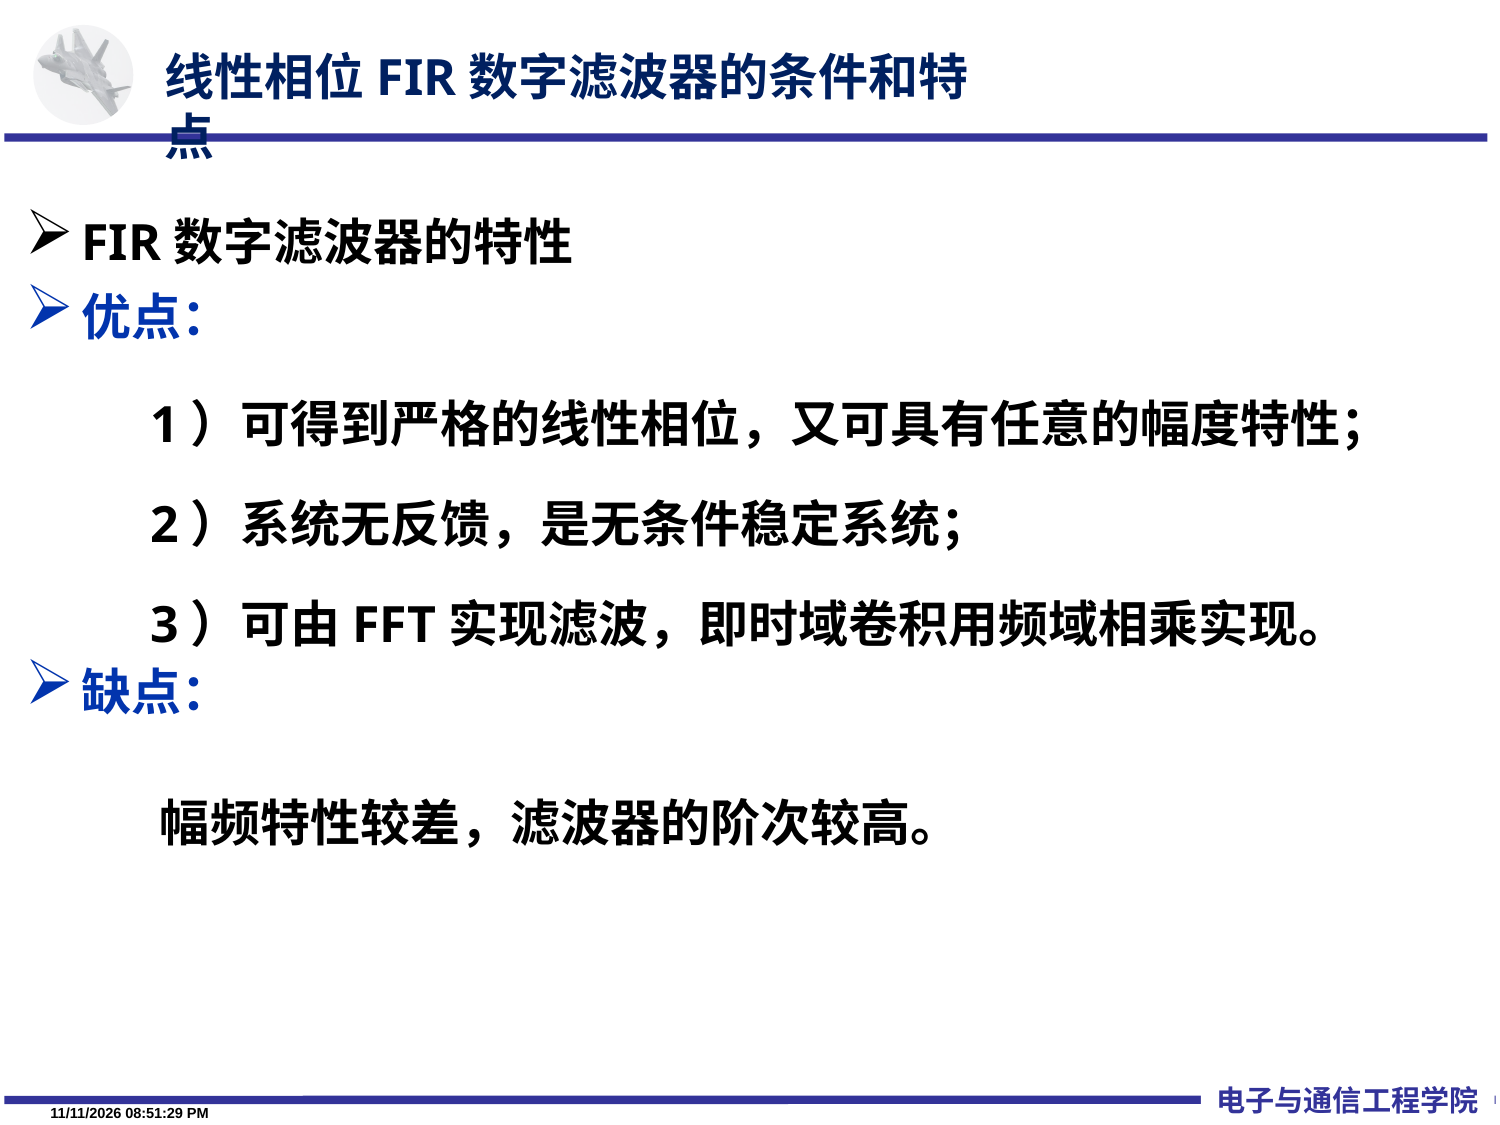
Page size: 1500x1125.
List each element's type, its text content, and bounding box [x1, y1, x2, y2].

text_box 线性相位FIR数字滤波器的条件和特点 [150, 37, 1025, 173]
text_box 1）可得到严格的线性相位，又可具有任意的幅度特性； 2）系统无反馈，是无条件稳定系统； 3）可由FFT实现滤波，即时域卷积用频域相乘实现。 [150, 362, 1405, 653]
list FIR数字滤波器的特性 优点： 缺点： [10, 187, 1436, 930]
text_box 幅频特性较差，滤波器的阶次较高。 [160, 790, 961, 851]
